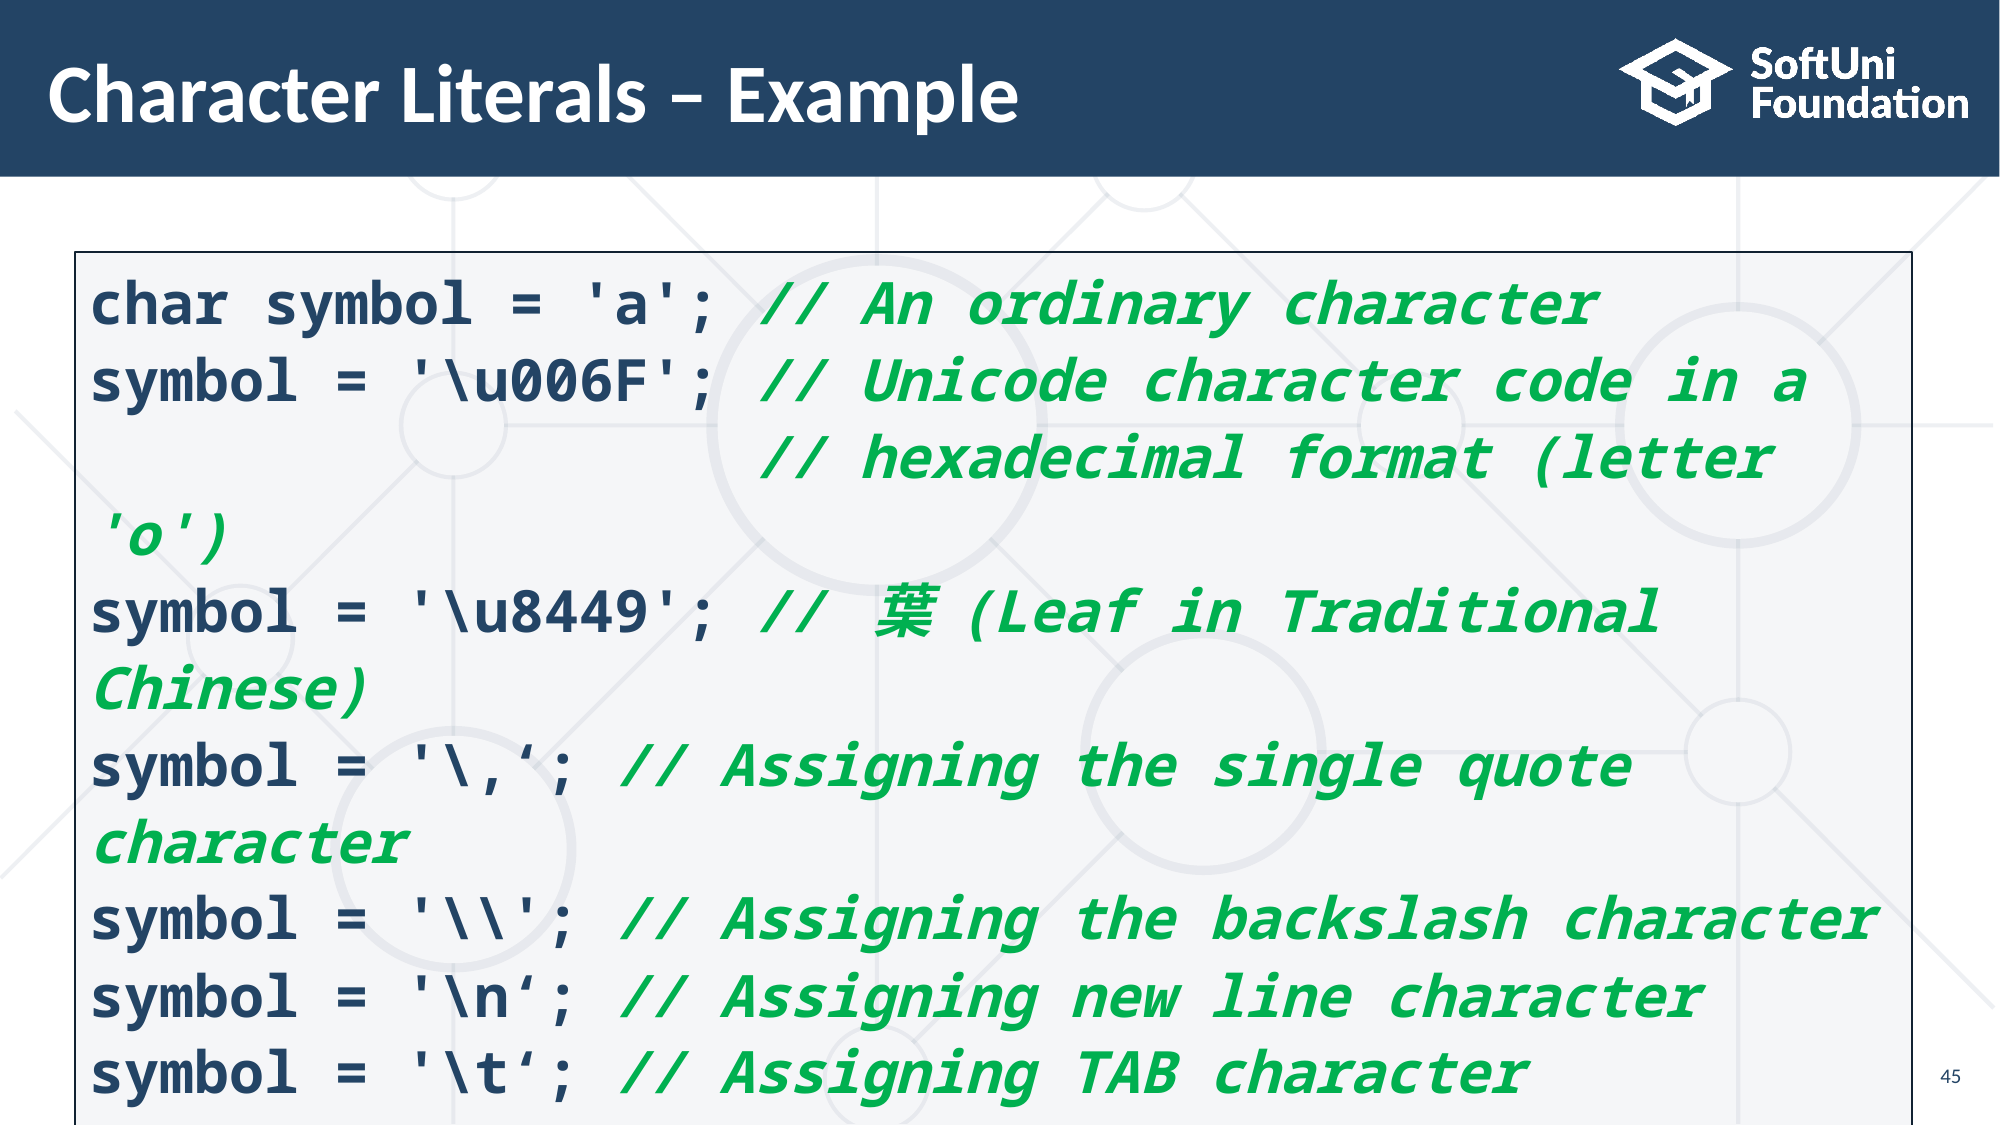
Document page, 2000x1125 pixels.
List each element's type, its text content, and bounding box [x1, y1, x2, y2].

text_box char symbol = 'a'; // An ordinary character symbol = '\u006F'; // Unicode character code in a // hexadecimal format (letter 'o') symbol = '\u8449'; // 葉 (Leaf in Traditional Chinese) symbol = '\‚‘; // Assigning the single quote character symbol = '\\'; // Assigning the backslash character symbol = '\n‘; // Assigning new line character symbol = '\t‘; // Assigning TAB character symbol = "a"; // Incorrect: use single quotes! [74, 251, 1913, 1125]
slide_number 45 [1913, 1049, 1968, 1101]
picture [1618, 38, 1968, 126]
title Character Literals – Example [31, 16, 1591, 162]
